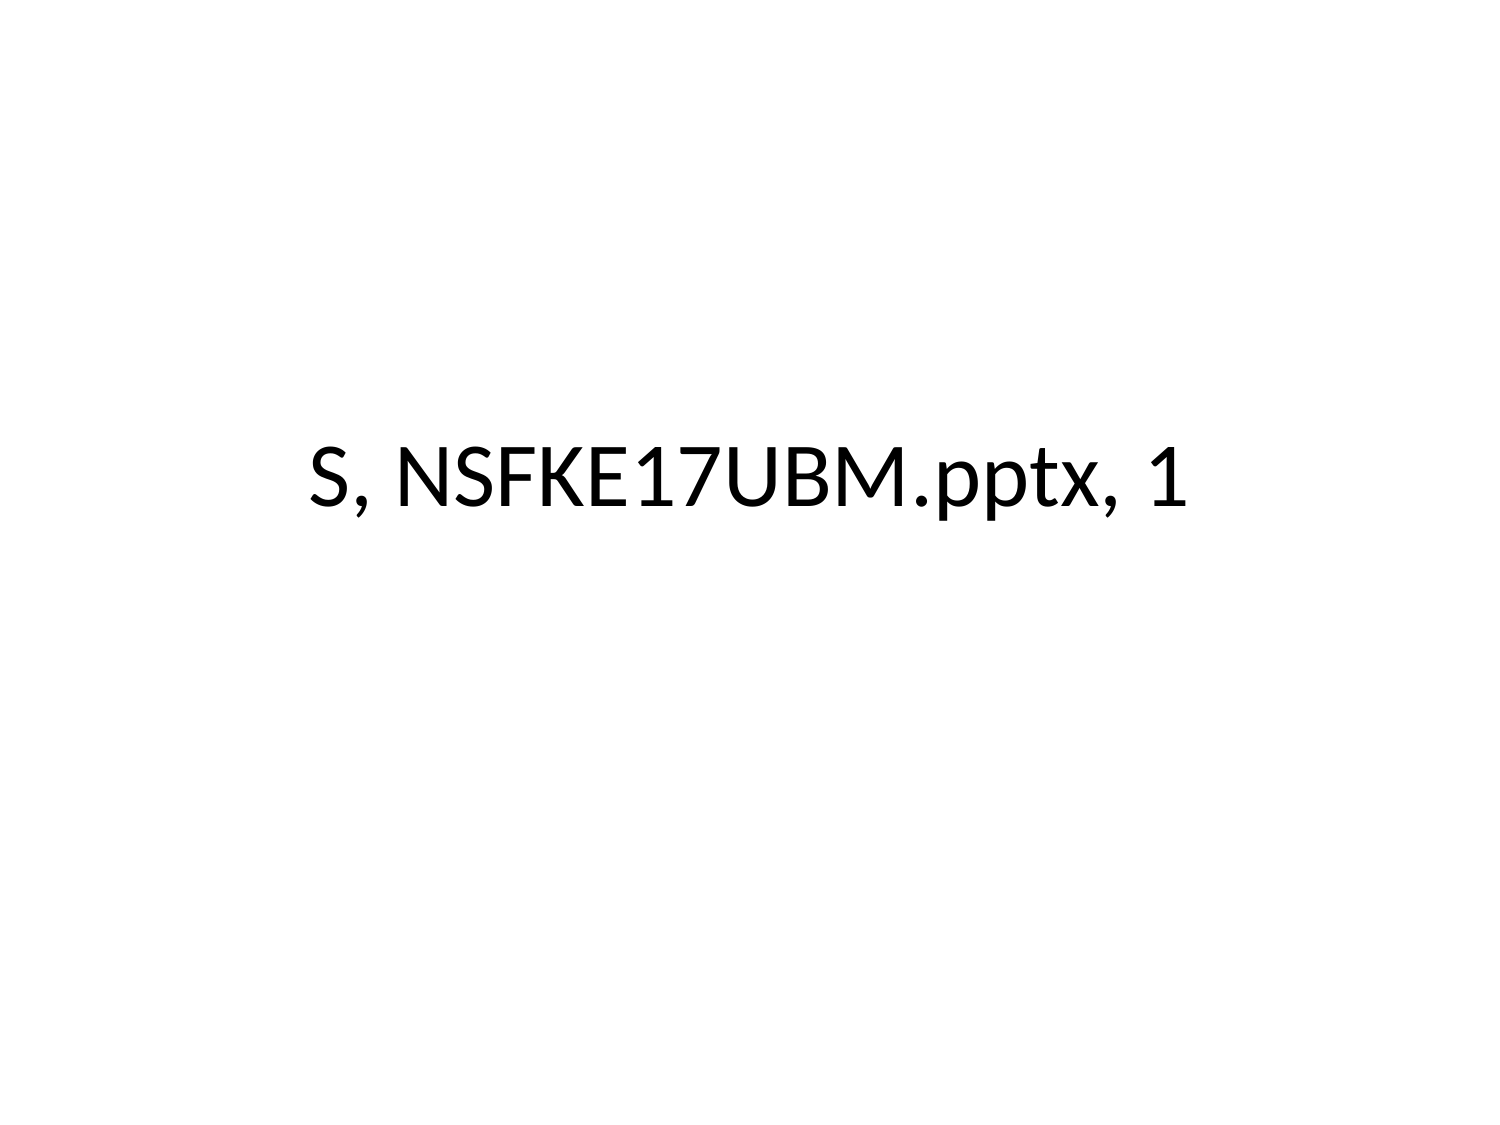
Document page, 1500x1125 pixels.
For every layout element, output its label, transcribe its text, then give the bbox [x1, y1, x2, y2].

title S, NSFKE17UBM.pptx, 1 [112, 349, 1388, 591]
